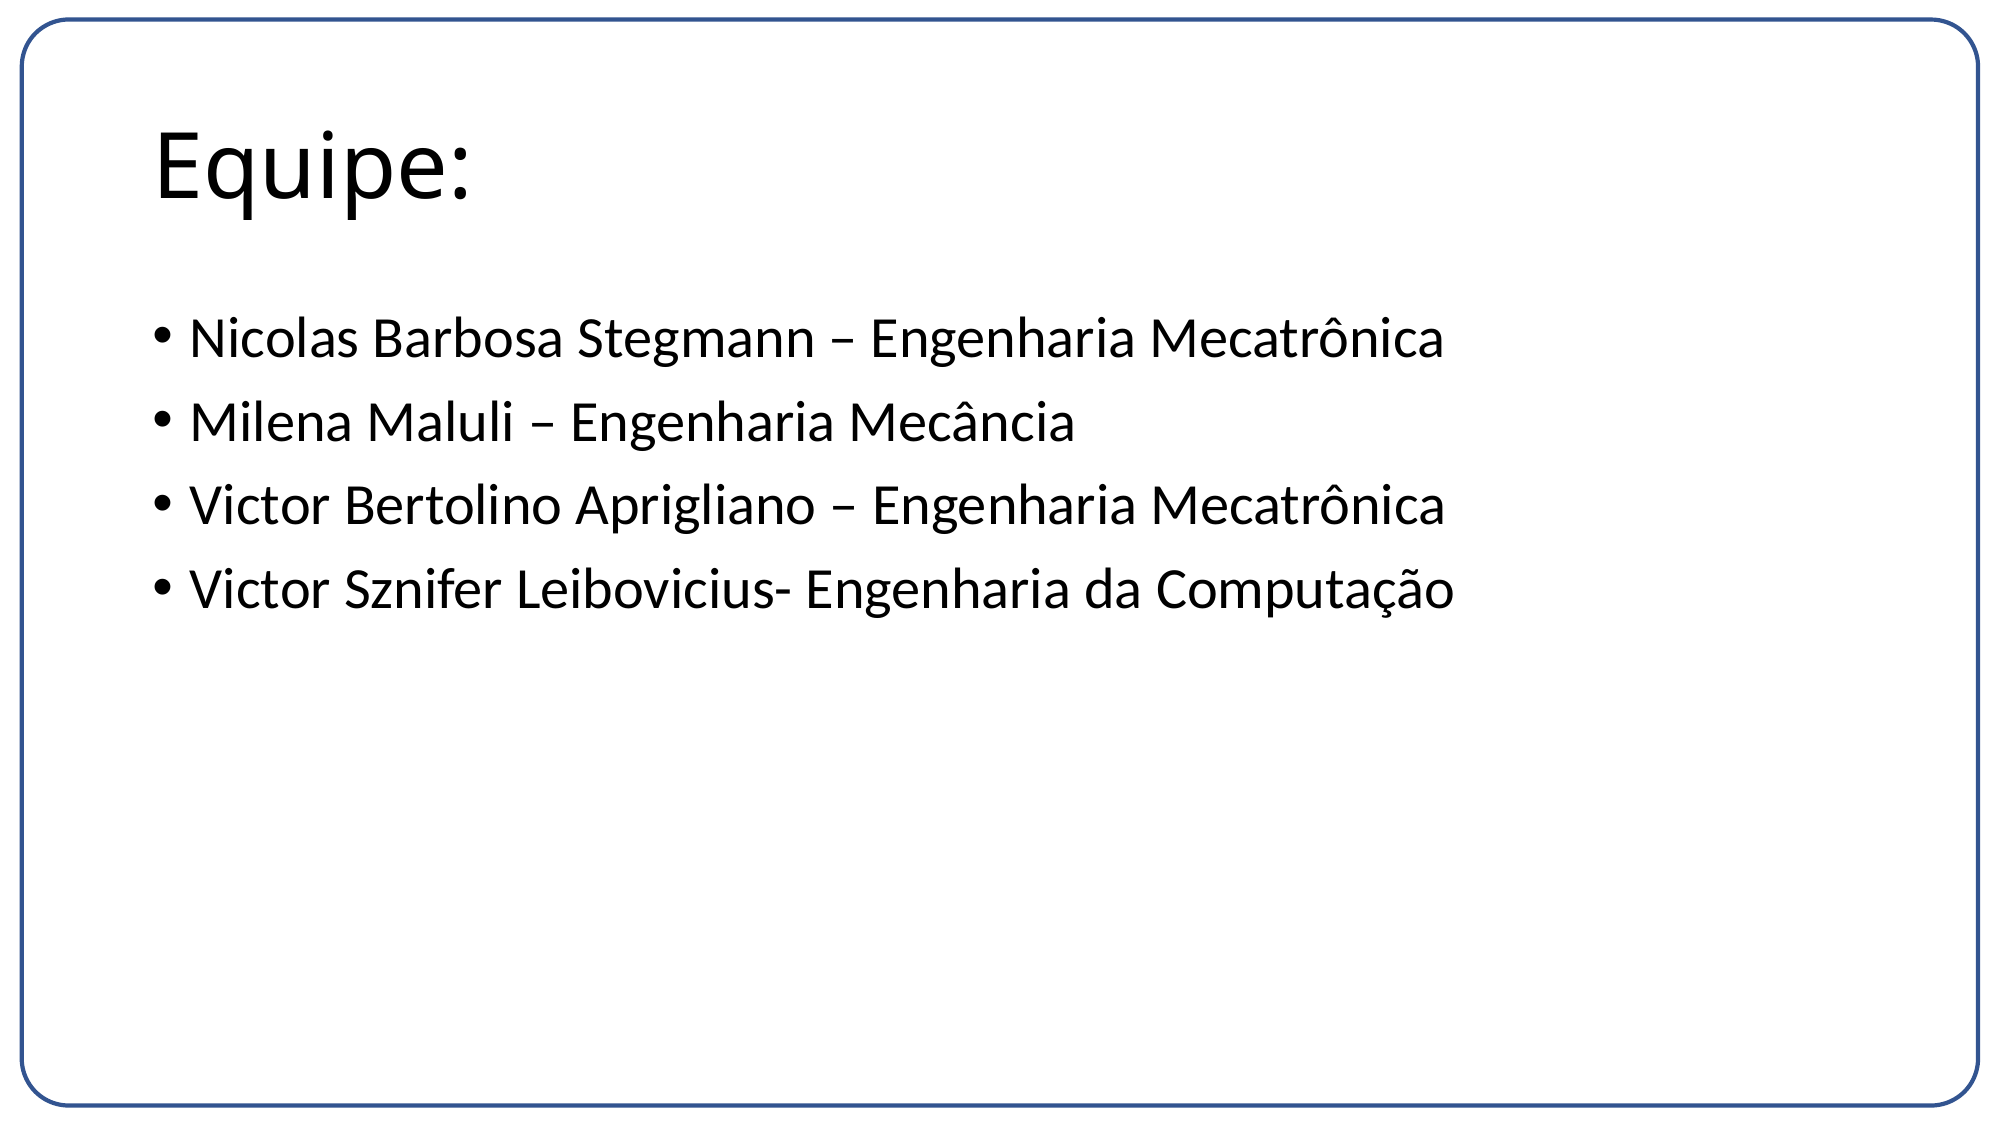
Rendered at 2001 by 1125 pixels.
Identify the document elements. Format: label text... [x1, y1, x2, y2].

list Nicolas Barbosa Stegmann – Engenharia Mecatrônica Milena Maluli – Engenharia Mecância Victor Bertolino Aprigliano – Engenharia Mecatrônica Victor Sznifer Leibovicius- Engenharia da Computação [137, 299, 1863, 648]
title Equipe: [137, 59, 1863, 278]
